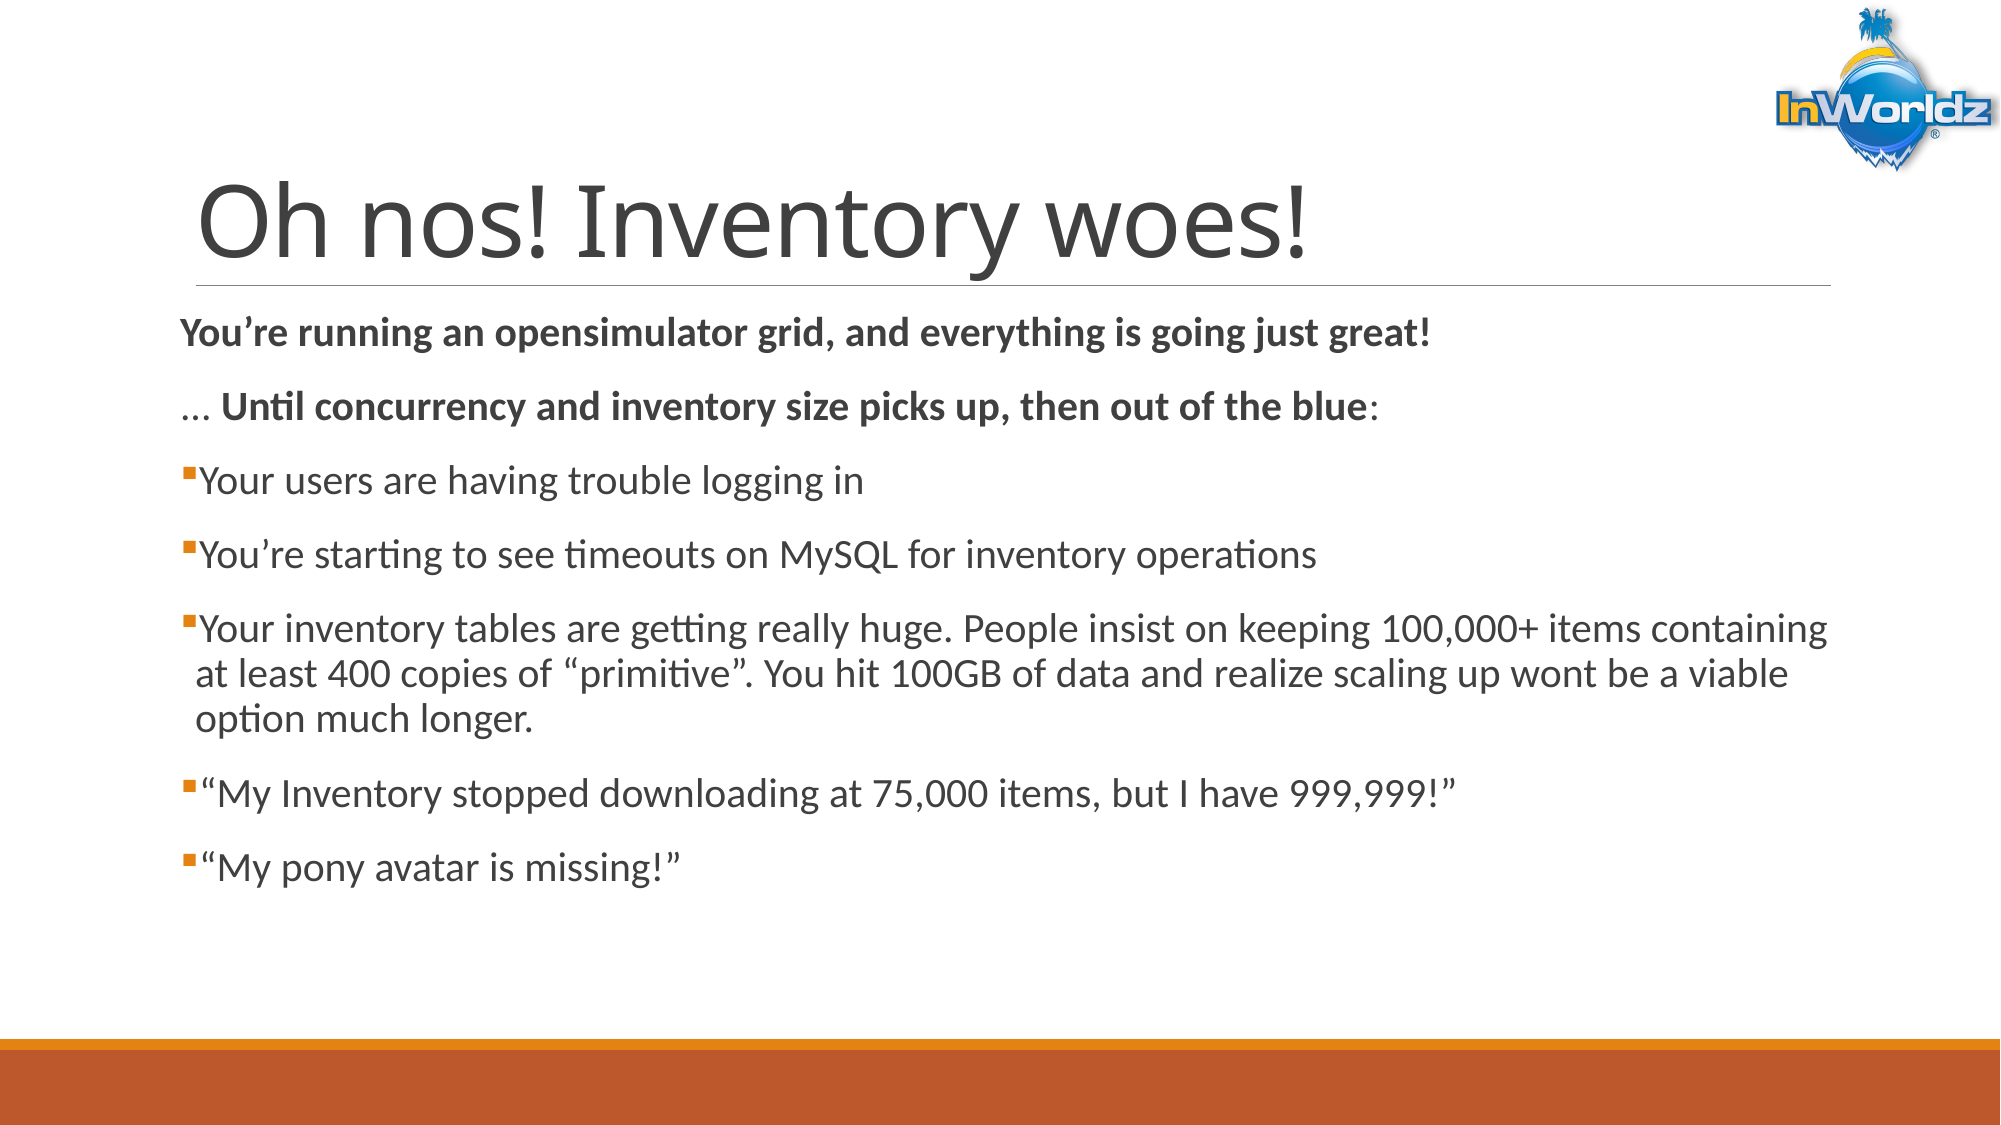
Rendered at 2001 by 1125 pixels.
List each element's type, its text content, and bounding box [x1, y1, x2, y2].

picture [1768, 0, 2000, 177]
title Oh nos! Inventory woes! [180, 47, 1830, 285]
list You’re running an opensimulator grid, and everything is going just great! ... Until concurrency and inventory size picks up, then out of the blue: Your users are having trouble logging in You’re starting to see timeouts on MySQL for inventory operations Your inventory tables are getting really huge. People insist on keeping 100,000+ items containing at least 400 copies of “primitive”. You hit 100GB of data and realize scaling up wont be a viable option much longer. “My Inventory stopped downloading at 75,000 items, but I have 999,999!” “My pony avatar is missing!” [180, 302, 1830, 963]
